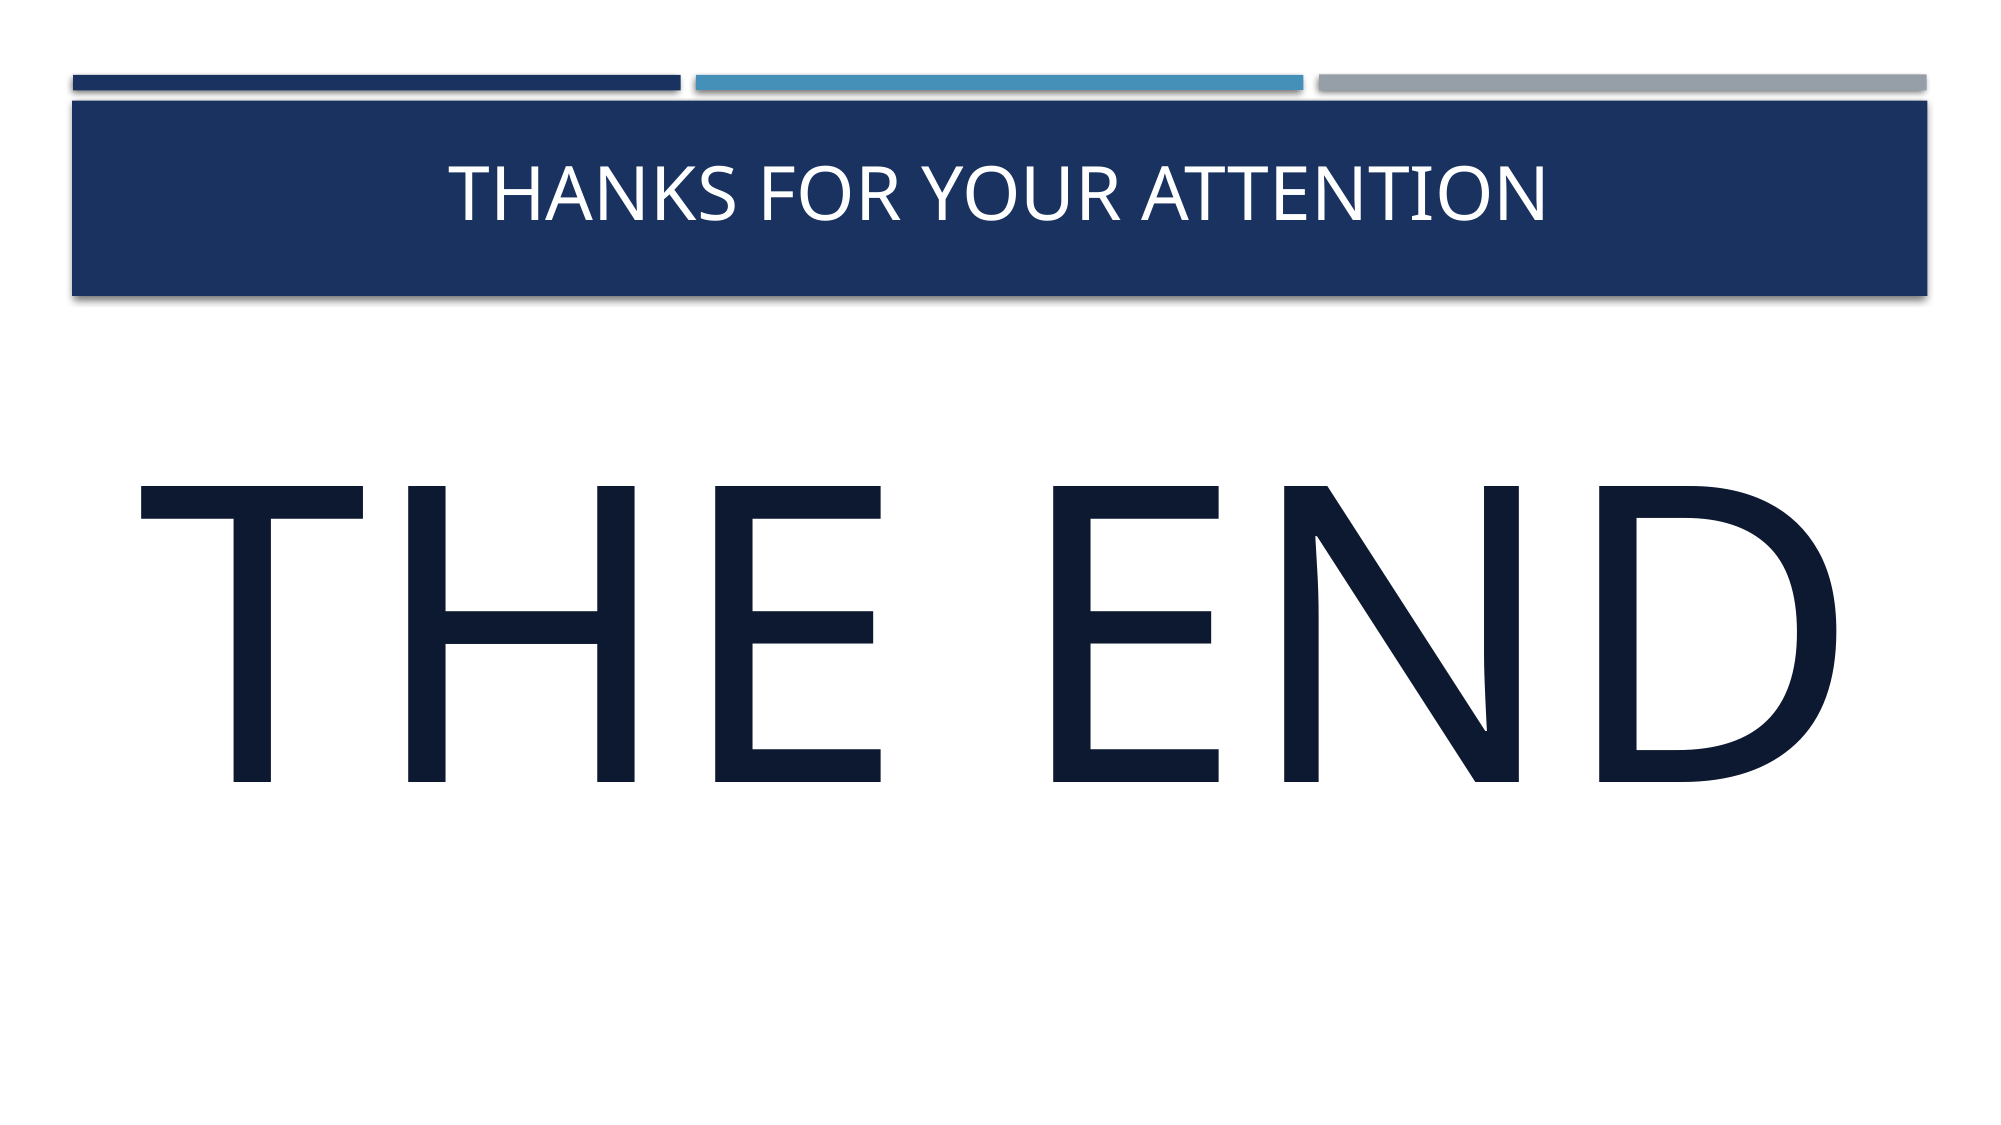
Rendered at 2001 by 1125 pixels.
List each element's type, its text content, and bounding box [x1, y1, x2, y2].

text_box The end [95, 412, 1905, 873]
title thanks for your attention [95, 156, 1905, 243]
